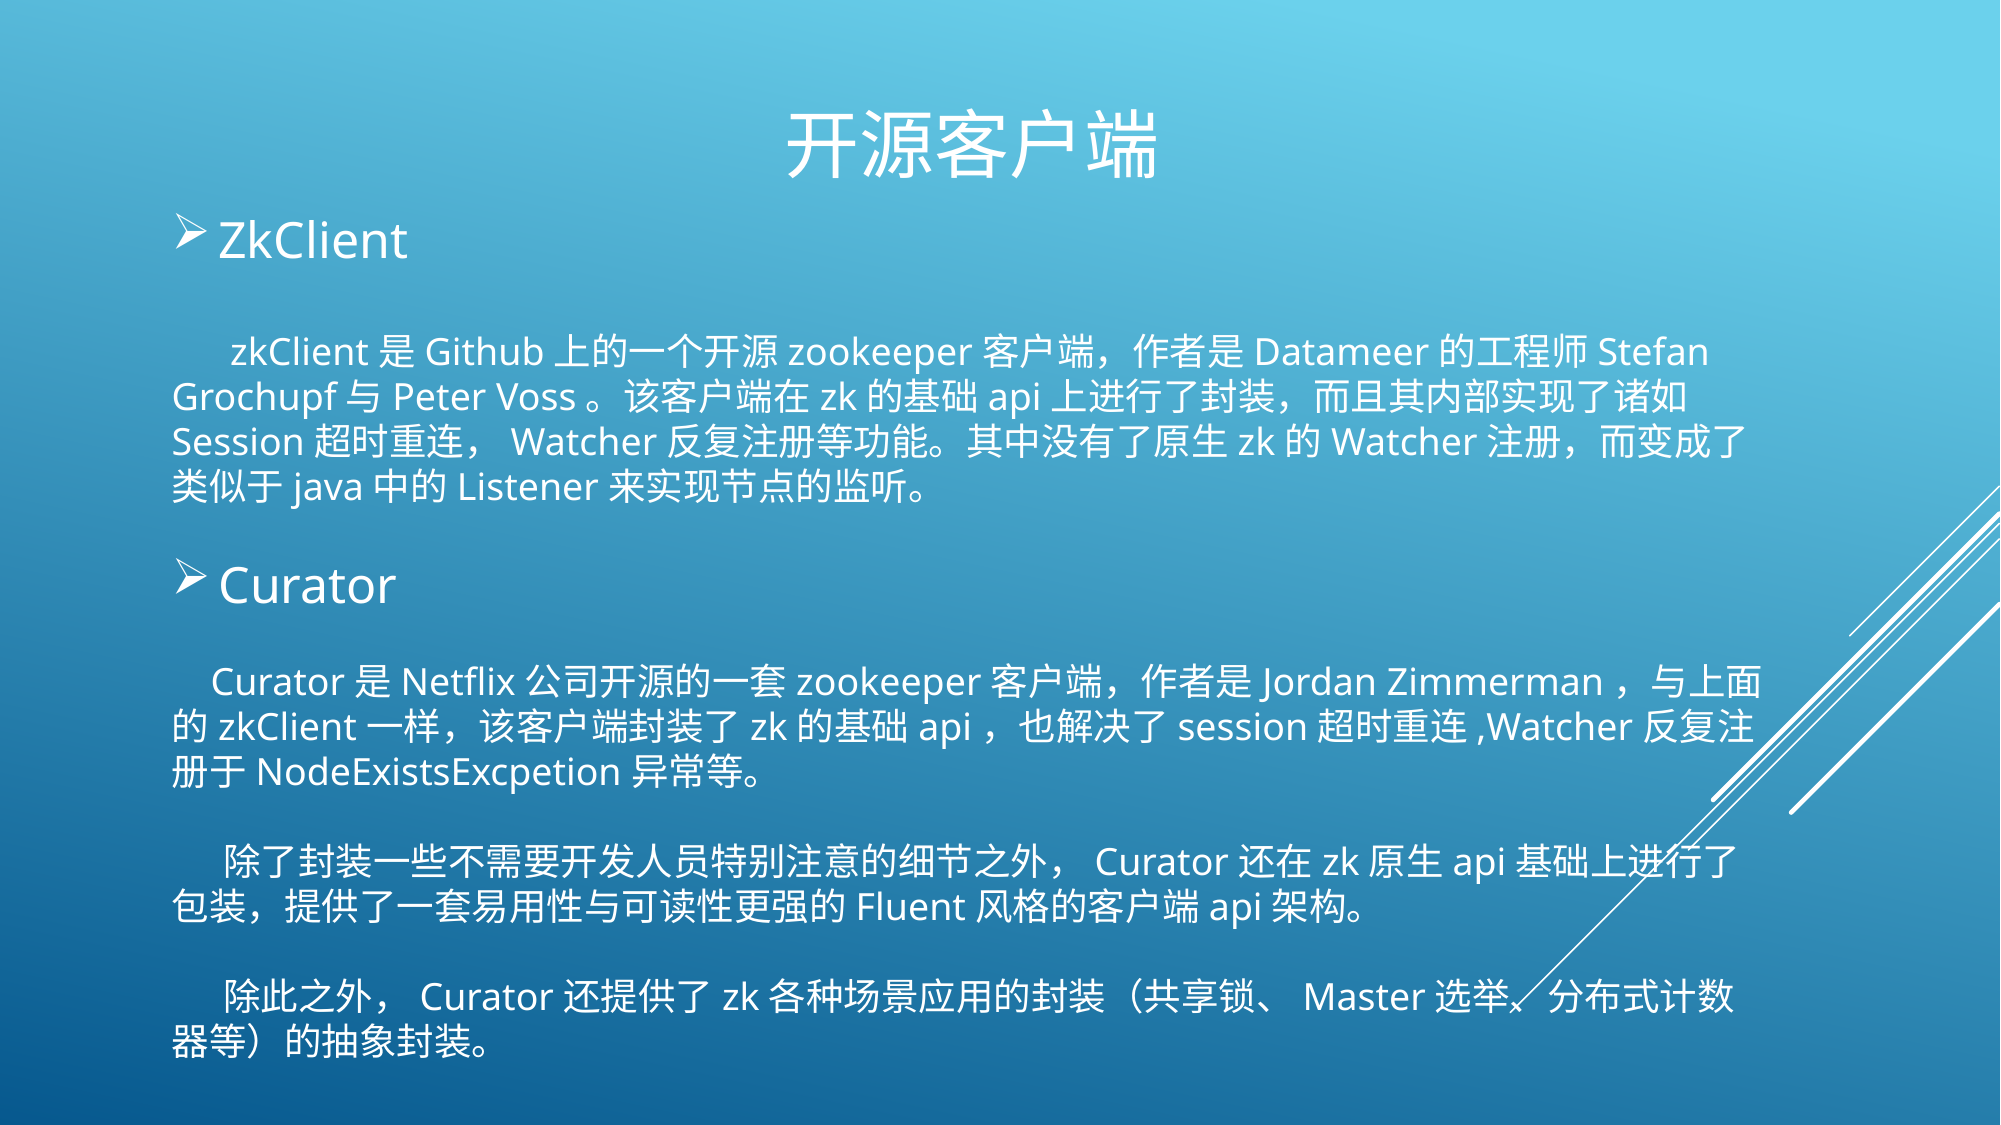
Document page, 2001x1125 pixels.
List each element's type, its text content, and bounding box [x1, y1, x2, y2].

text_box ZkClient zkClient是Github上的一个开源zookeeper客户端，作者是Datameer的工程师Stefan Grochupf与Peter Voss。该客户端在zk的基础api上进行了封装，而且其内部实现了诸如Session超时重连，Watcher反复注册等功能。其中没有了原生zk的Watcher注册，而变成了类似于java中的Listener来实现节点的监听。 Curator Curator是Netflix公司开源的一套zookeeper客户端，作者是Jordan Zimmerman，与上面的zkClient一样，该客户端封装了zk的基础api，也解决了session超时重连,Watcher反复注册于NodeExistsExcpetion异常等。 除了封装一些不需要开发人员特别注意的细节之外，Curator还在zk原生api基础上进行了包装，提供了一套易用性与可读性更强的Fluent风格的客户端api架构。 除此之外，Curator还提供了zk各种场景应用的封装（共享锁、Master选举、分布式计数器等）的抽象封装。 [156, 200, 1788, 1116]
title 开源客户端 [272, 19, 1672, 200]
